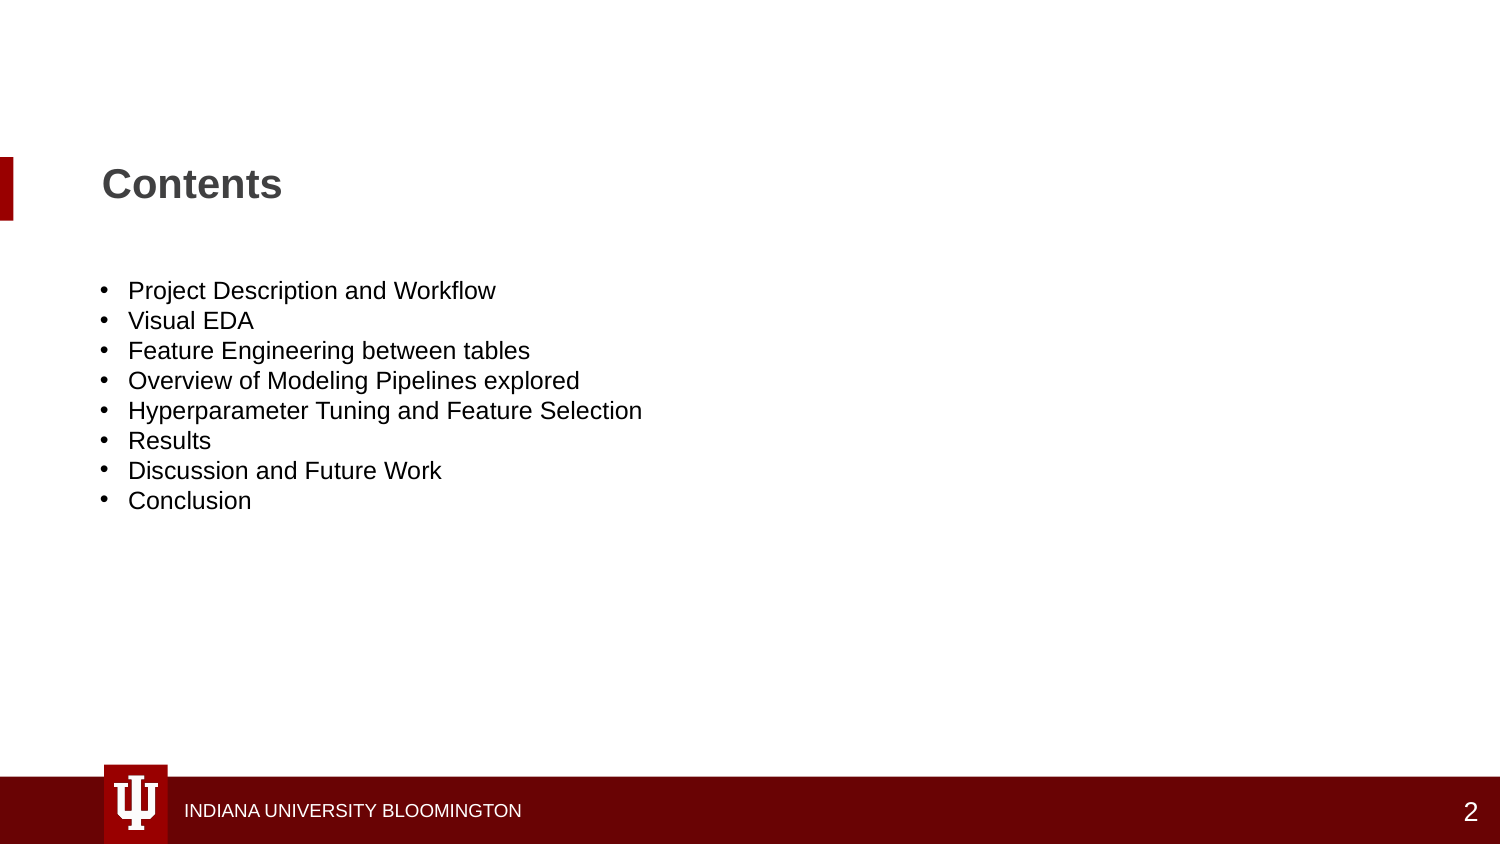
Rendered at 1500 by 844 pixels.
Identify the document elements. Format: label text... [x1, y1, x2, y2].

list Project Description and Workflow Visual EDA Feature Engineering between tables Overview of Modeling Pipelines explored Hyperparameter Tuning and Feature Selection Results Discussion and Future Work Conclusion [85, 267, 1400, 520]
title Contents [86, 124, 1400, 240]
picture [114, 775, 158, 830]
slide_number 2 [1403, 779, 1494, 844]
